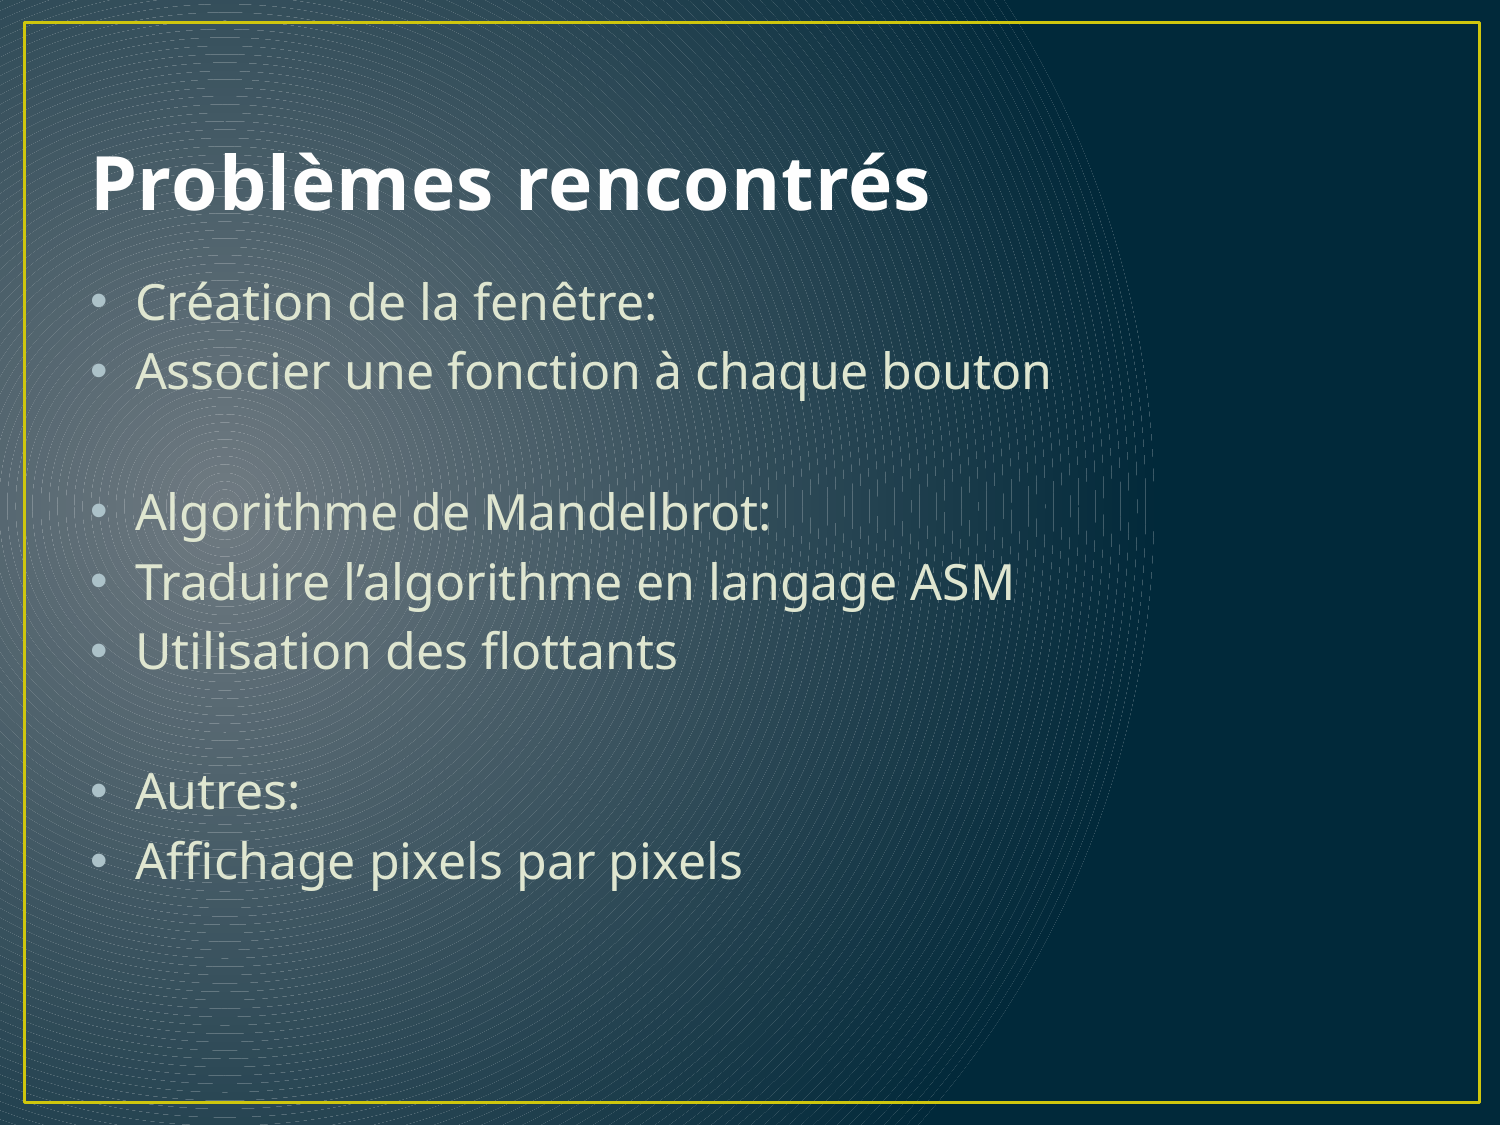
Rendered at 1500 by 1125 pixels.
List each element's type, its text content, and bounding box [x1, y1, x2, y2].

title Problèmes rencontrés [75, 45, 1425, 233]
list Création de la fenêtre: Associer une fonction à chaque bouton Algorithme de Mandelbrot: Traduire l’algorithme en langage ASM Utilisation des flottants Autres: Affichage pixels par pixels [75, 262, 1425, 1005]
